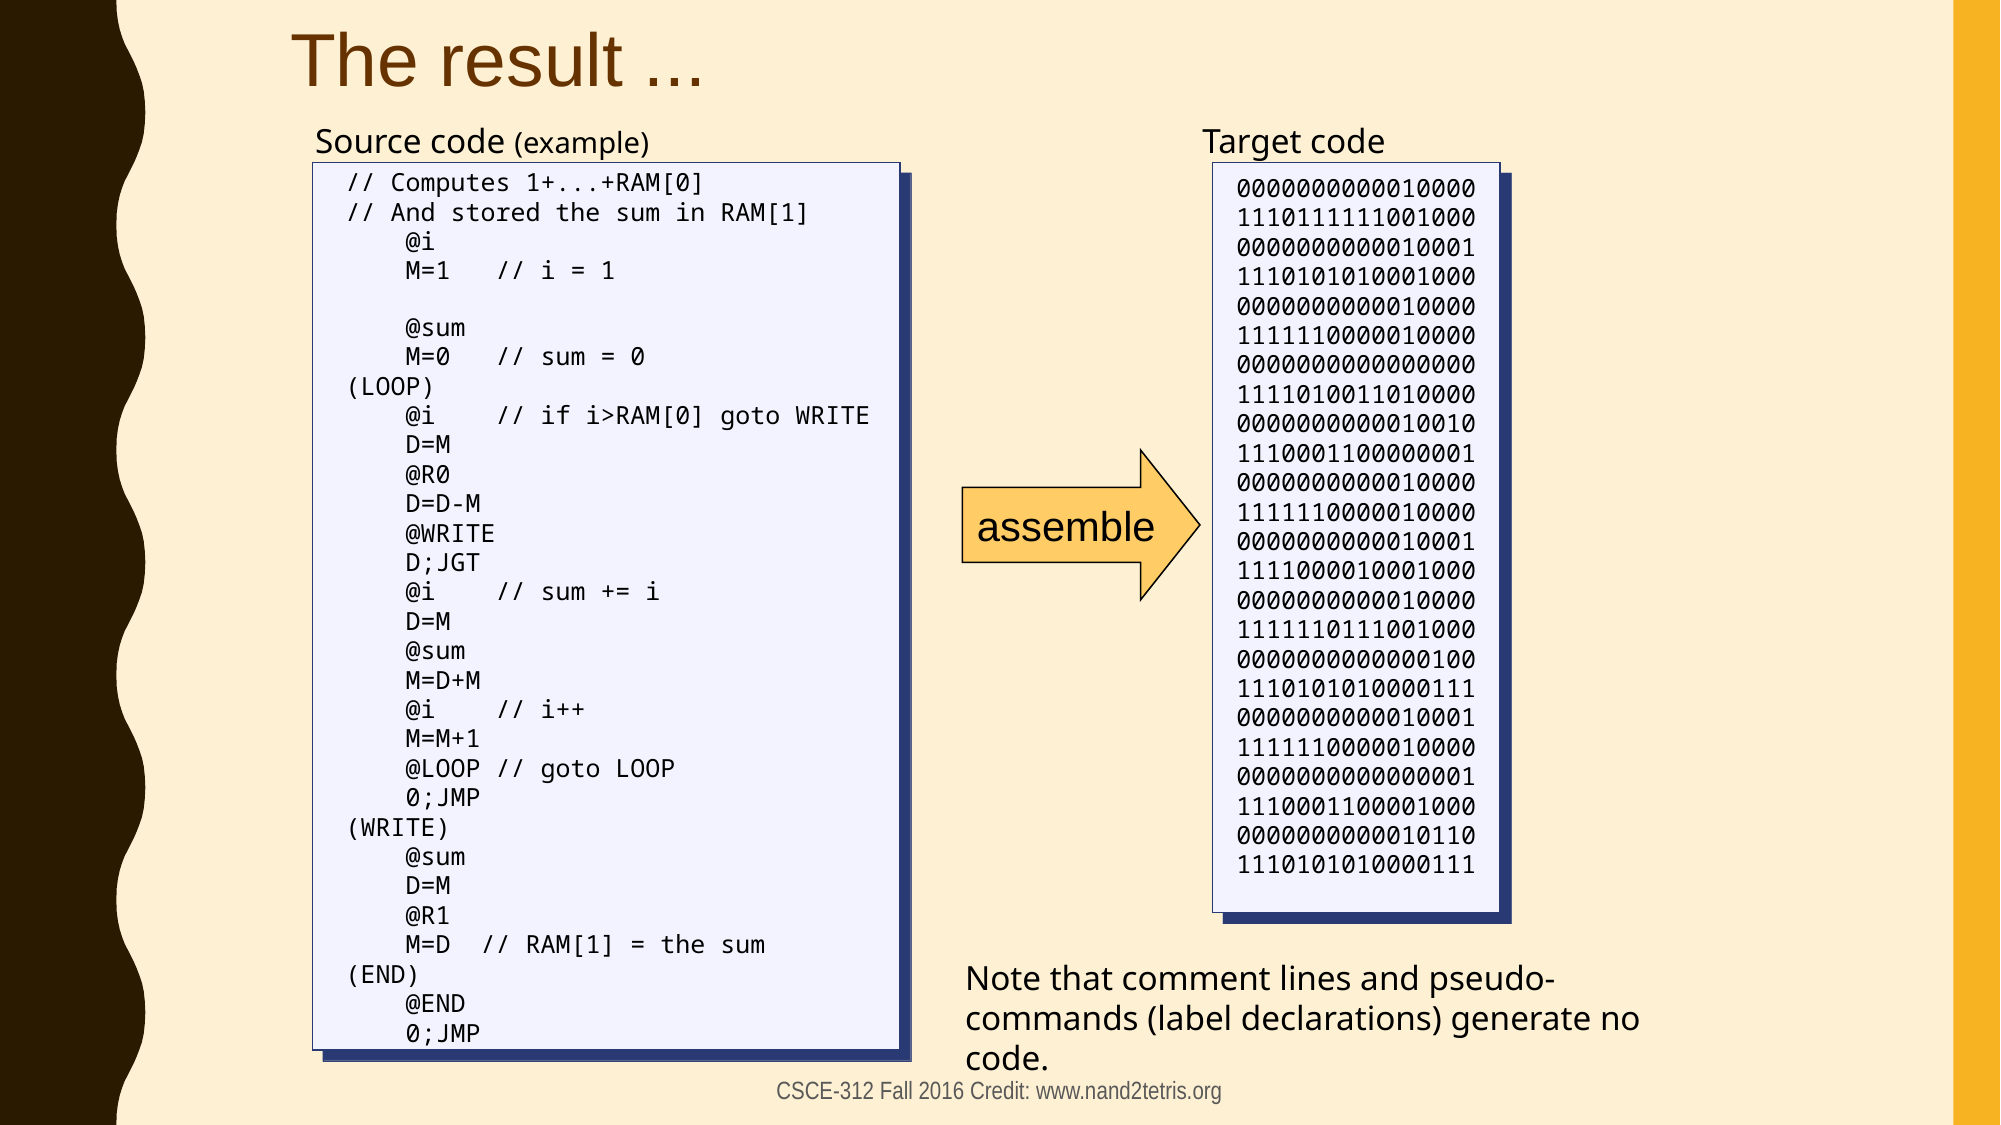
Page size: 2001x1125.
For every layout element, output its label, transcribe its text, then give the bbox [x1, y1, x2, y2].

text_box Note that comment lines and pseudo-commands (label declarations) generate no code. [950, 950, 1725, 1050]
text_box Source code (example) [300, 112, 799, 175]
text_box The result ... [274, 12, 1713, 100]
text_box assemble [962, 449, 1200, 600]
text_box Target code [1187, 112, 1412, 175]
footer CSCE-312 Fall 2016 Credit: www.nand2tetris.org [662, 1061, 1338, 1119]
text_box // Computes 1+...+RAM[0] // And stored the sum in RAM[1] @i M=1 // i = 1 @sum M=0 // sum = 0 (LOOP) @i // if i>RAM[0] goto WRITE D=M @R0 D=D-M @WRITE D;JGT @i // sum += i D=M @sum M=D+M @i // i++ M=M+1 @LOOP // goto LOOP 0;JMP (WRITE) @sum D=M @R1 M=D // RAM[1] = the sum (END) @END 0;JMP [312, 162, 900, 1050]
text_box 0000000000010000 1110111111001000 0000000000010001 1110101010001000 0000000000010000 1111110000010000 0000000000000000 1111010011010000 0000000000010010 1110001100000001 0000000000010000 1111110000010000 0000000000010001 1111000010001000 0000000000010000 1111110111001000 0000000000000100 1110101010000111 0000000000010001 1111110000010000 0000000000000001 1110001100001000 0000000000010110 1110101010000111 [1212, 162, 1500, 913]
